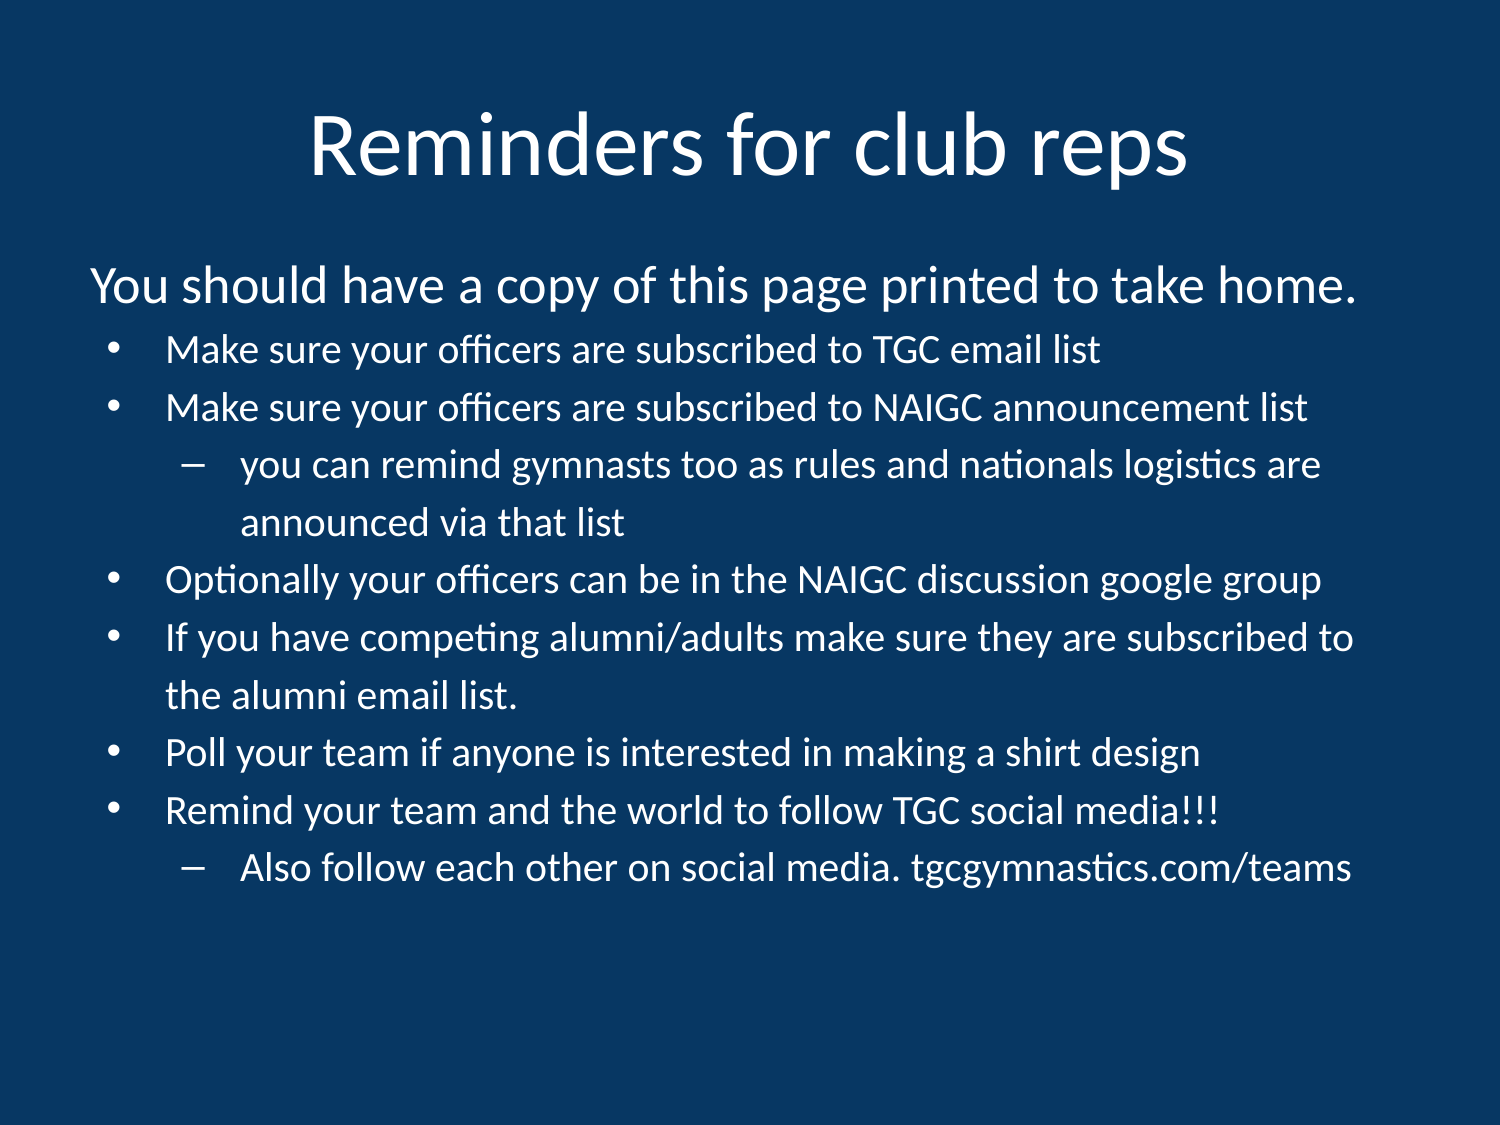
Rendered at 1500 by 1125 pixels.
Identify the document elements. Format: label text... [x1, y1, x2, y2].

title Reminders for club reps [75, 45, 1425, 232]
list You should have a copy of this page printed to take home. Make sure your officers are subscribed to TGC email list Make sure your officers are subscribed to NAIGC announcement list you can remind gymnasts too as rules and nationals logistics are announced via that list Optionally your officers can be in the NAIGC discussion google group If you have competing alumni/adults make sure they are subscribed to the alumni email list. Poll your team if anyone is interested in making a shirt design Remind your team and the world to follow TGC social media!!! Also follow each other on social media. tgcgymnastics.com/teams [75, 232, 1425, 976]
